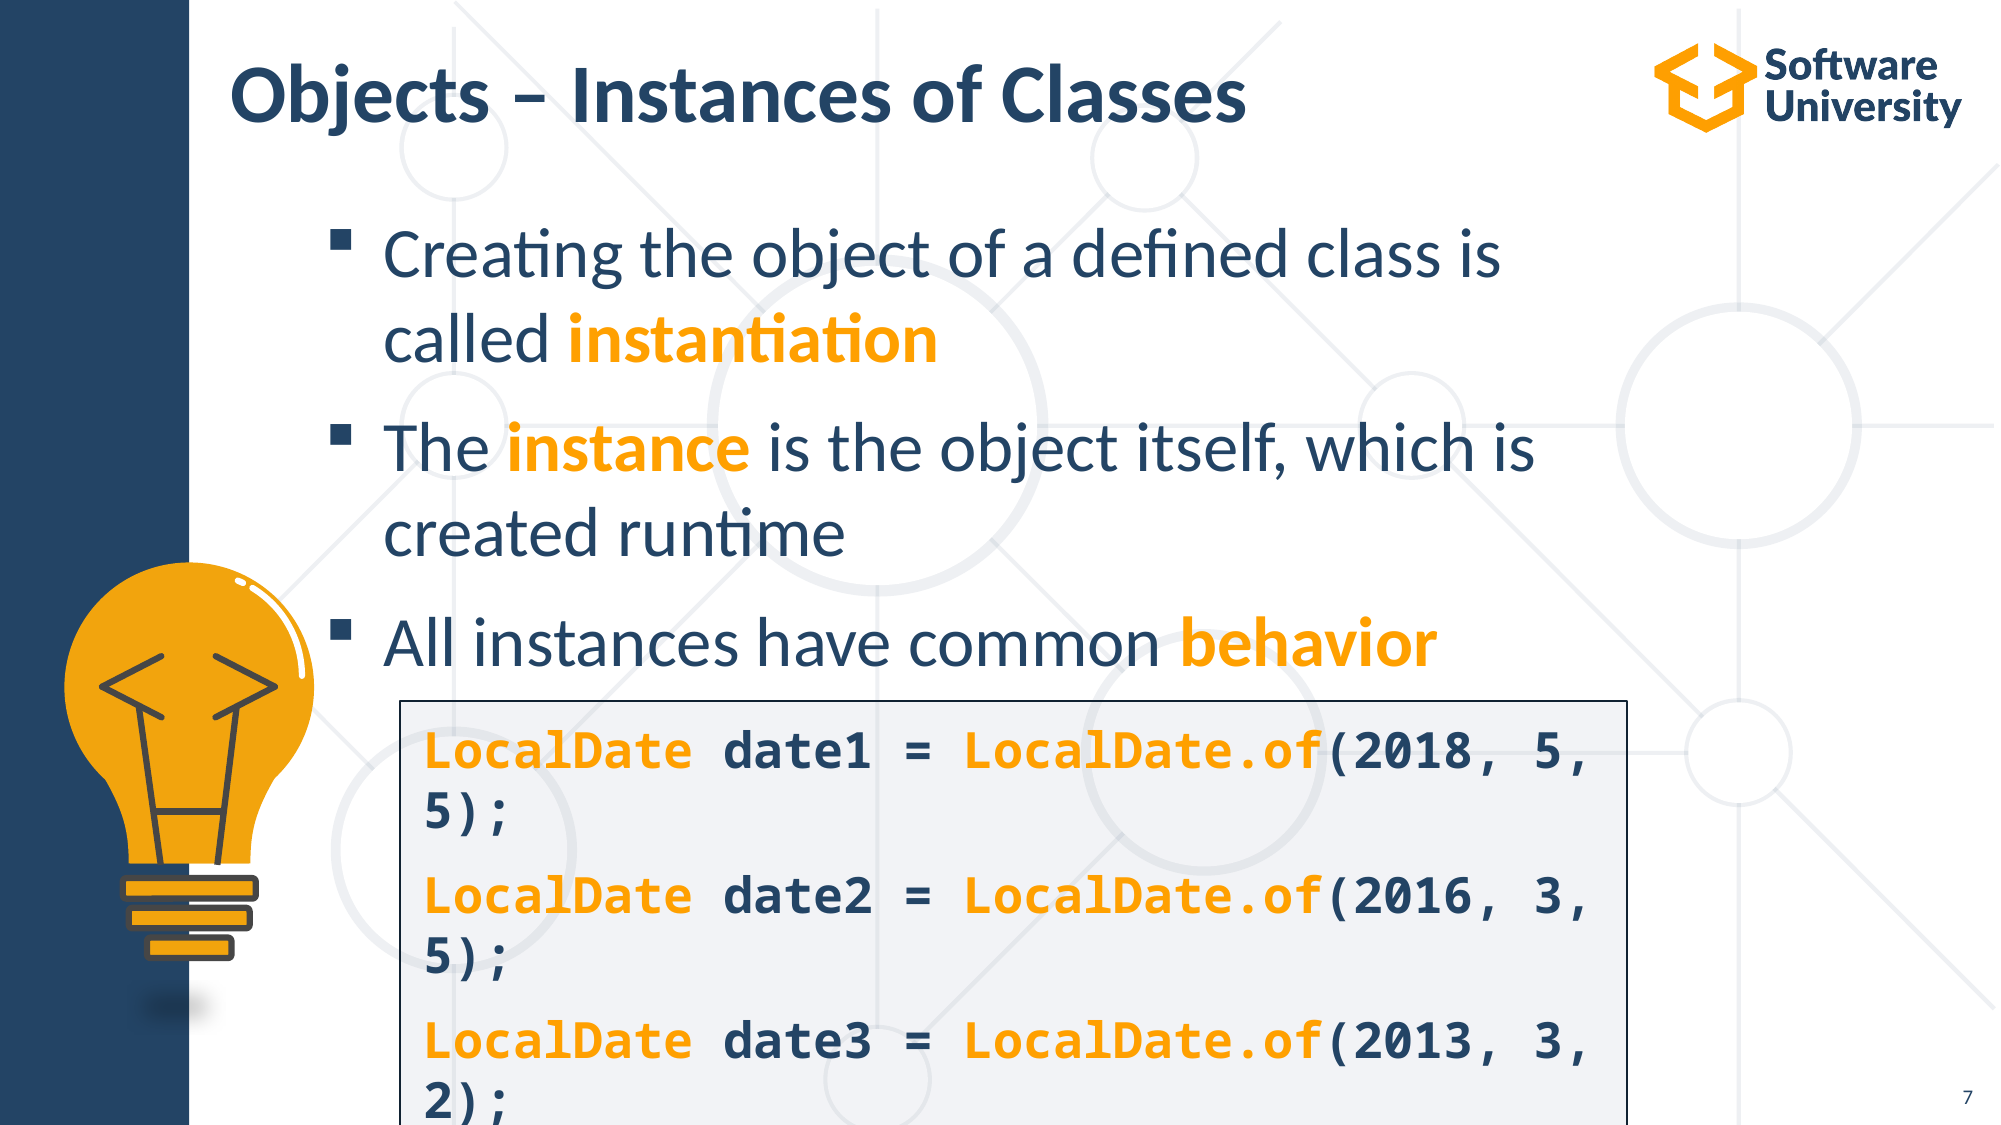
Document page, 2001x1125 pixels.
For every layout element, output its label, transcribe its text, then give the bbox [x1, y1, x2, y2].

slide_number 7 [1927, 1067, 1989, 1117]
picture [1641, 31, 1973, 145]
text_box LocalDate date1 = LocalDate.of(2018, 5, 5); LocalDate date2 = LocalDate.of(2016, 3, 5); LocalDate date3 = LocalDate.of(2013, 3, 2); [399, 700, 1627, 1125]
list Creating the object of a defined class is called instantiation The instance is the object itself, which is created runtime All instances have common behavior [306, 200, 2000, 1111]
title Objects – Instances of Classes [212, 16, 1628, 162]
